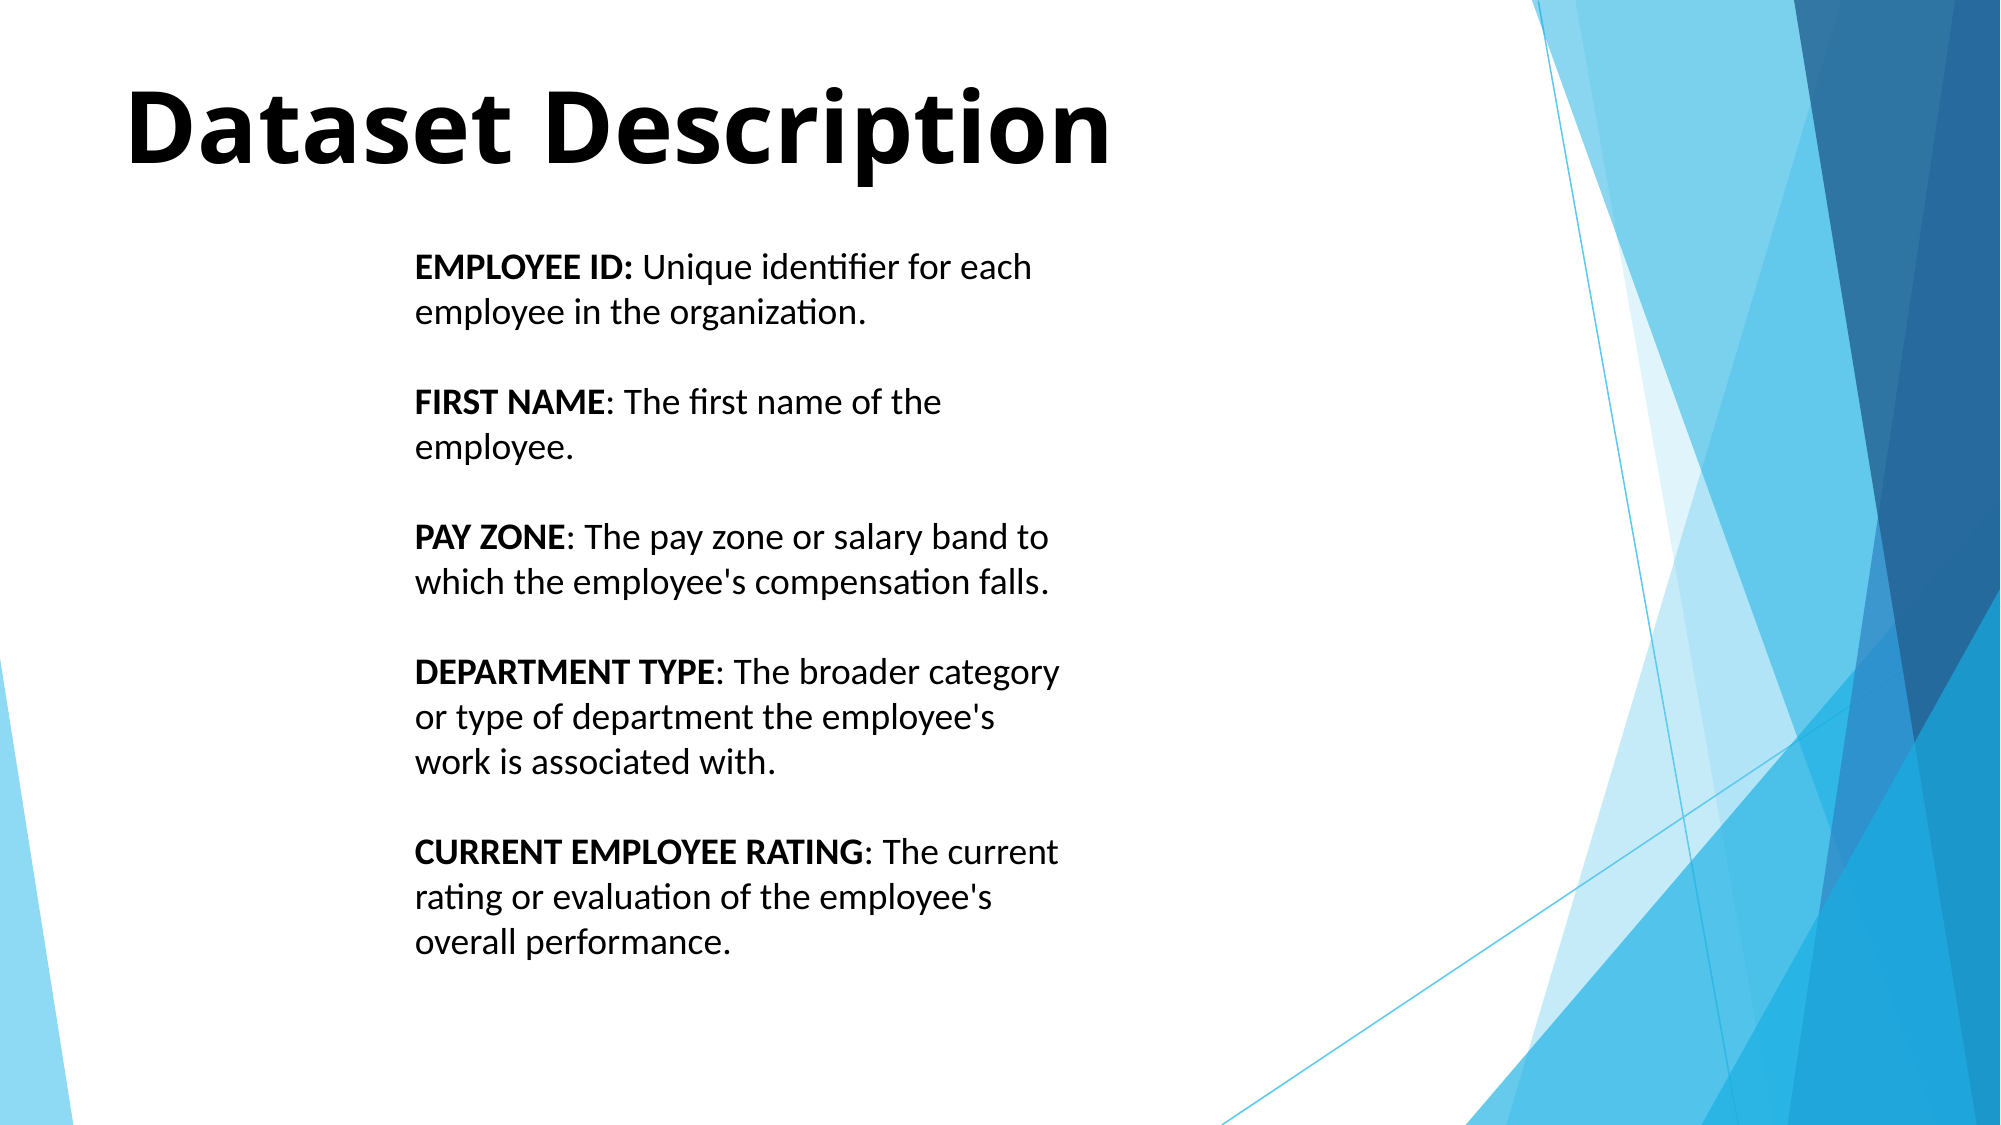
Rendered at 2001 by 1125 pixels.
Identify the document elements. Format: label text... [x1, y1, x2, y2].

text_box EMPLOYEE ID: Unique identifier for each employee in the organization. FIRST NAME: The first name of the employee. PAY ZONE: The pay zone or salary band to which the employee's compensation falls. DEPARTMENT TYPE: The broader category or type of department the employee's work is associated with. CURRENT EMPLOYEE RATING: The current rating or evaluation of the employee's overall performance. [399, 234, 1085, 970]
title Dataset Description [123, 63, 1877, 182]
